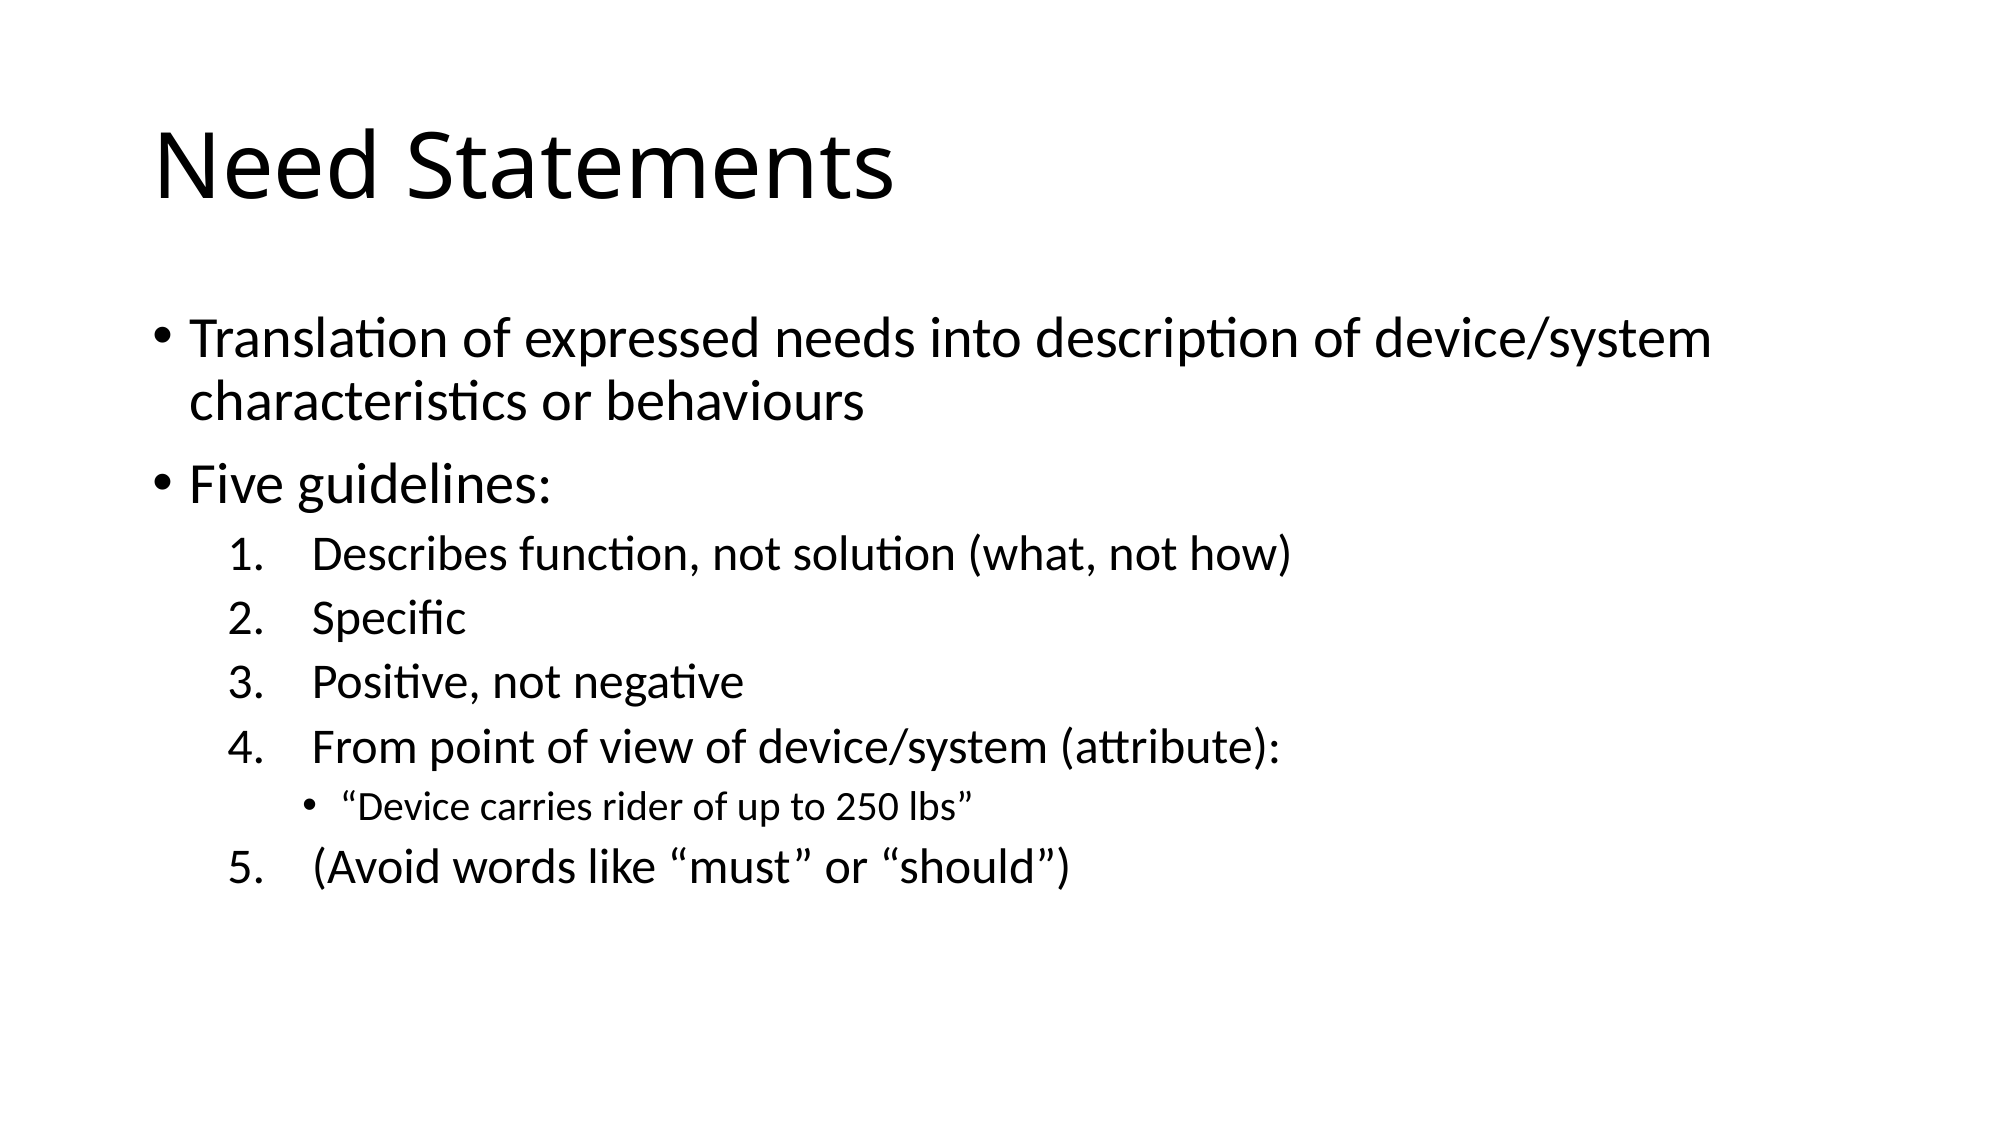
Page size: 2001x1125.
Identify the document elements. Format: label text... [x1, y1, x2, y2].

list Translation of expressed needs into description of device/system characteristics or behaviours Five guidelines: Describes function, not solution (what, not how) Specific Positive, not negative From point of view of device/system (attribute): “Device carries rider of up to 250 lbs” (Avoid words like “must” or “should”) [137, 299, 1863, 1014]
title Need Statements [137, 59, 1863, 278]
